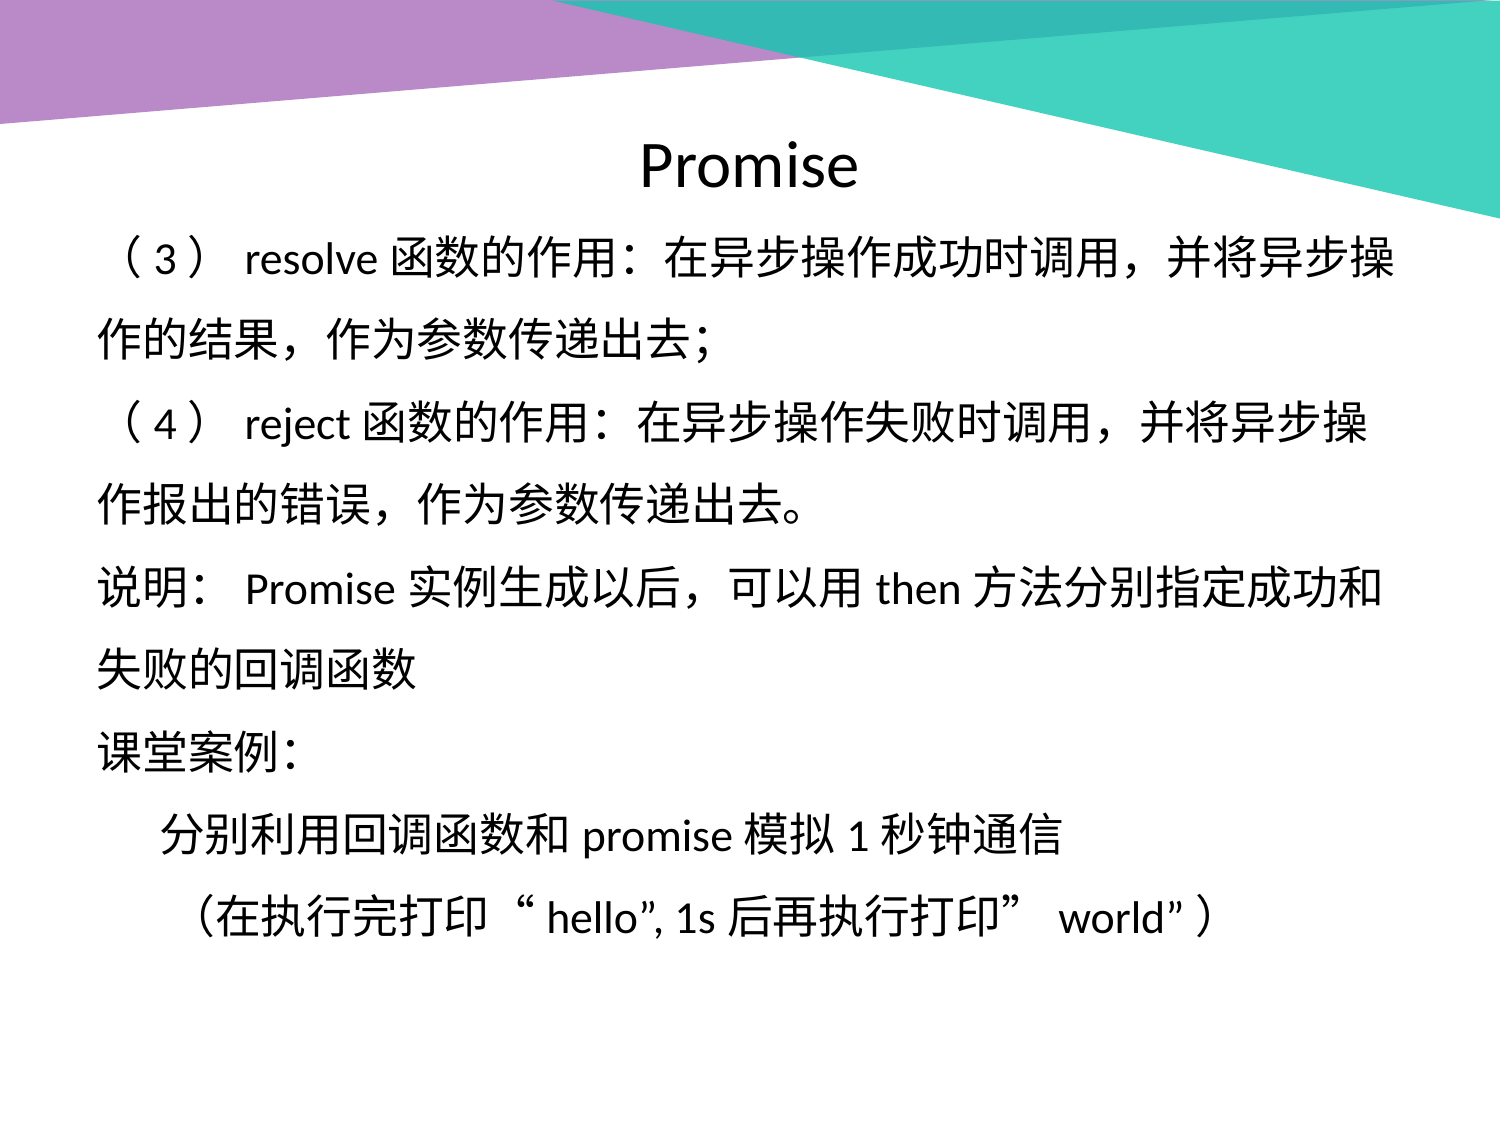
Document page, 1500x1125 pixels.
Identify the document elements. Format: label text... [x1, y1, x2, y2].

text_box Promise （3）resolve函数的作用：在异步操作成功时调用，并将异步操作的结果，作为参数传递出去； （4）reject函数的作用：在异步操作失败时调用，并将异步操作报出的错误，作为参数传递出去。 说明：Promise实例生成以后，可以用then方法分别指定成功和失败的回调函数 课堂案例： 分别利用回调函数和promise模拟1秒钟通信 （在执行完打印“hello”, 1s后再执行打印”world”） [82, 73, 1418, 1071]
